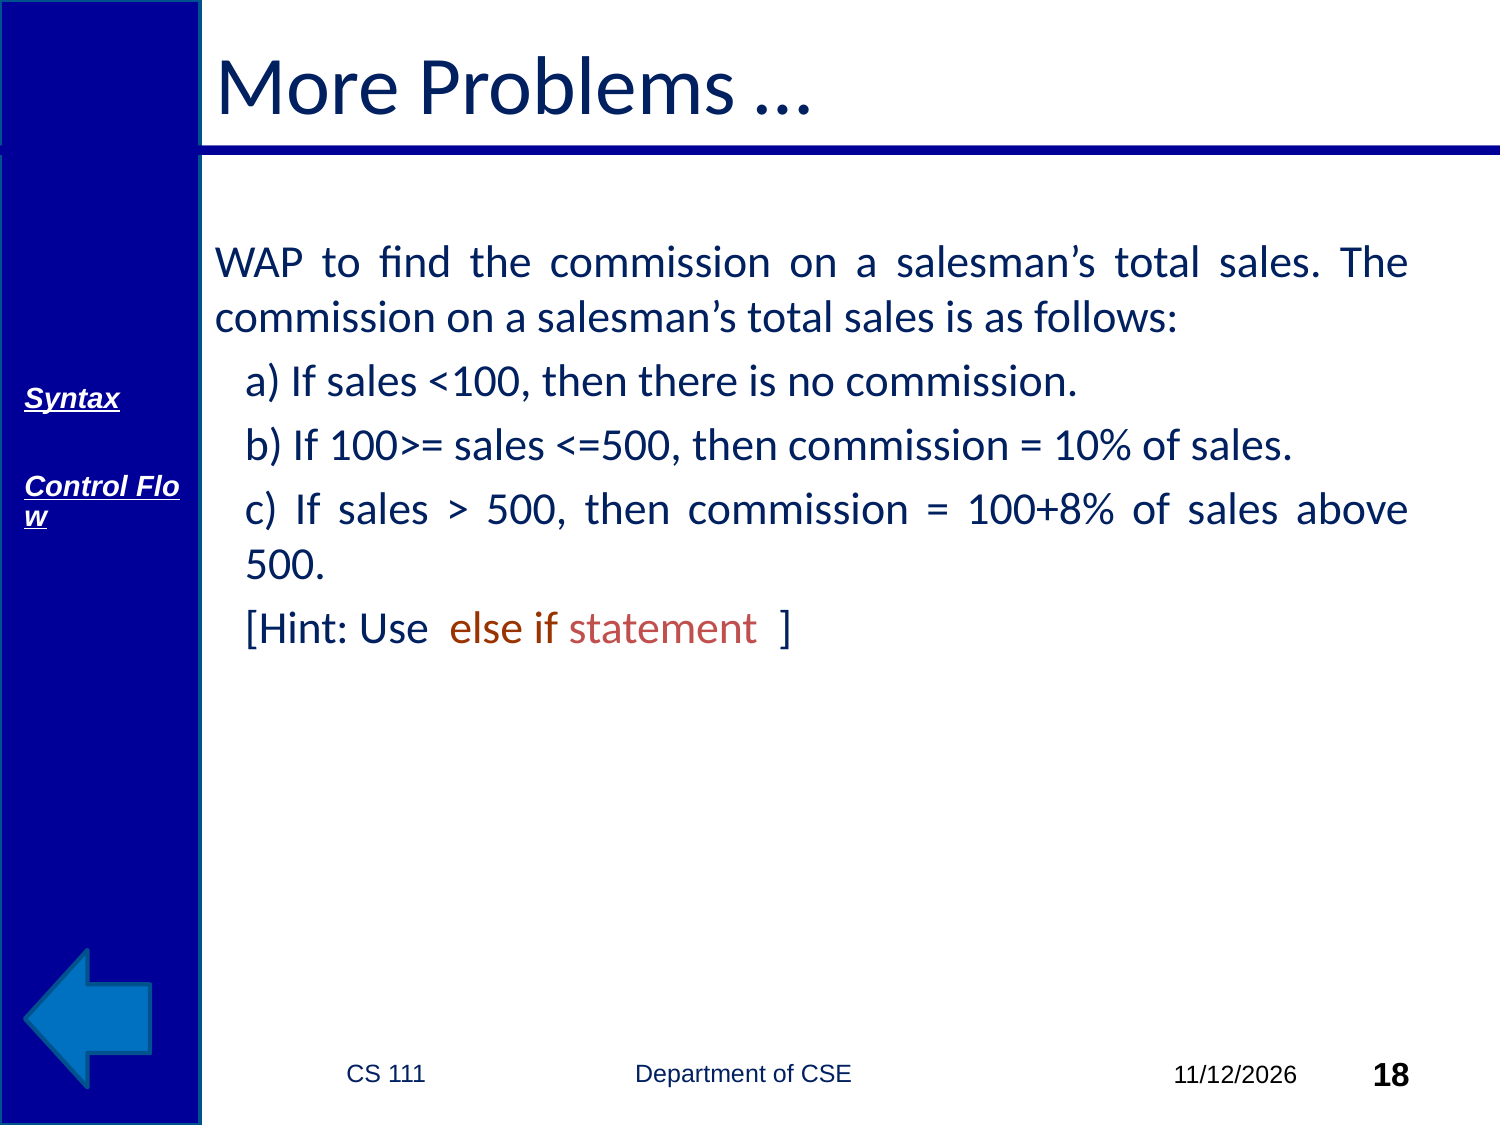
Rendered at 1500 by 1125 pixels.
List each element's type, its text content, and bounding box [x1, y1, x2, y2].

list WAP to find the commission on a salesman’s total sales. The commission on a salesman’s total sales is as follows: a) If sales <100, then there is no commission. b) If 100>= sales <=500, then commission = 10% of sales. c) If sales > 500, then commission = 100+8% of sales above 500. [Hint: Use else if statement ] [200, 174, 1425, 1005]
footer CS 111 Department of CSE [212, 1042, 988, 1103]
text_box [23, 948, 153, 1090]
text_box Syntax Control Flow [0, 371, 213, 538]
title More Problems … [200, 24, 1375, 138]
slide_number 18 [1312, 1042, 1425, 1103]
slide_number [1050, 1043, 1313, 1104]
